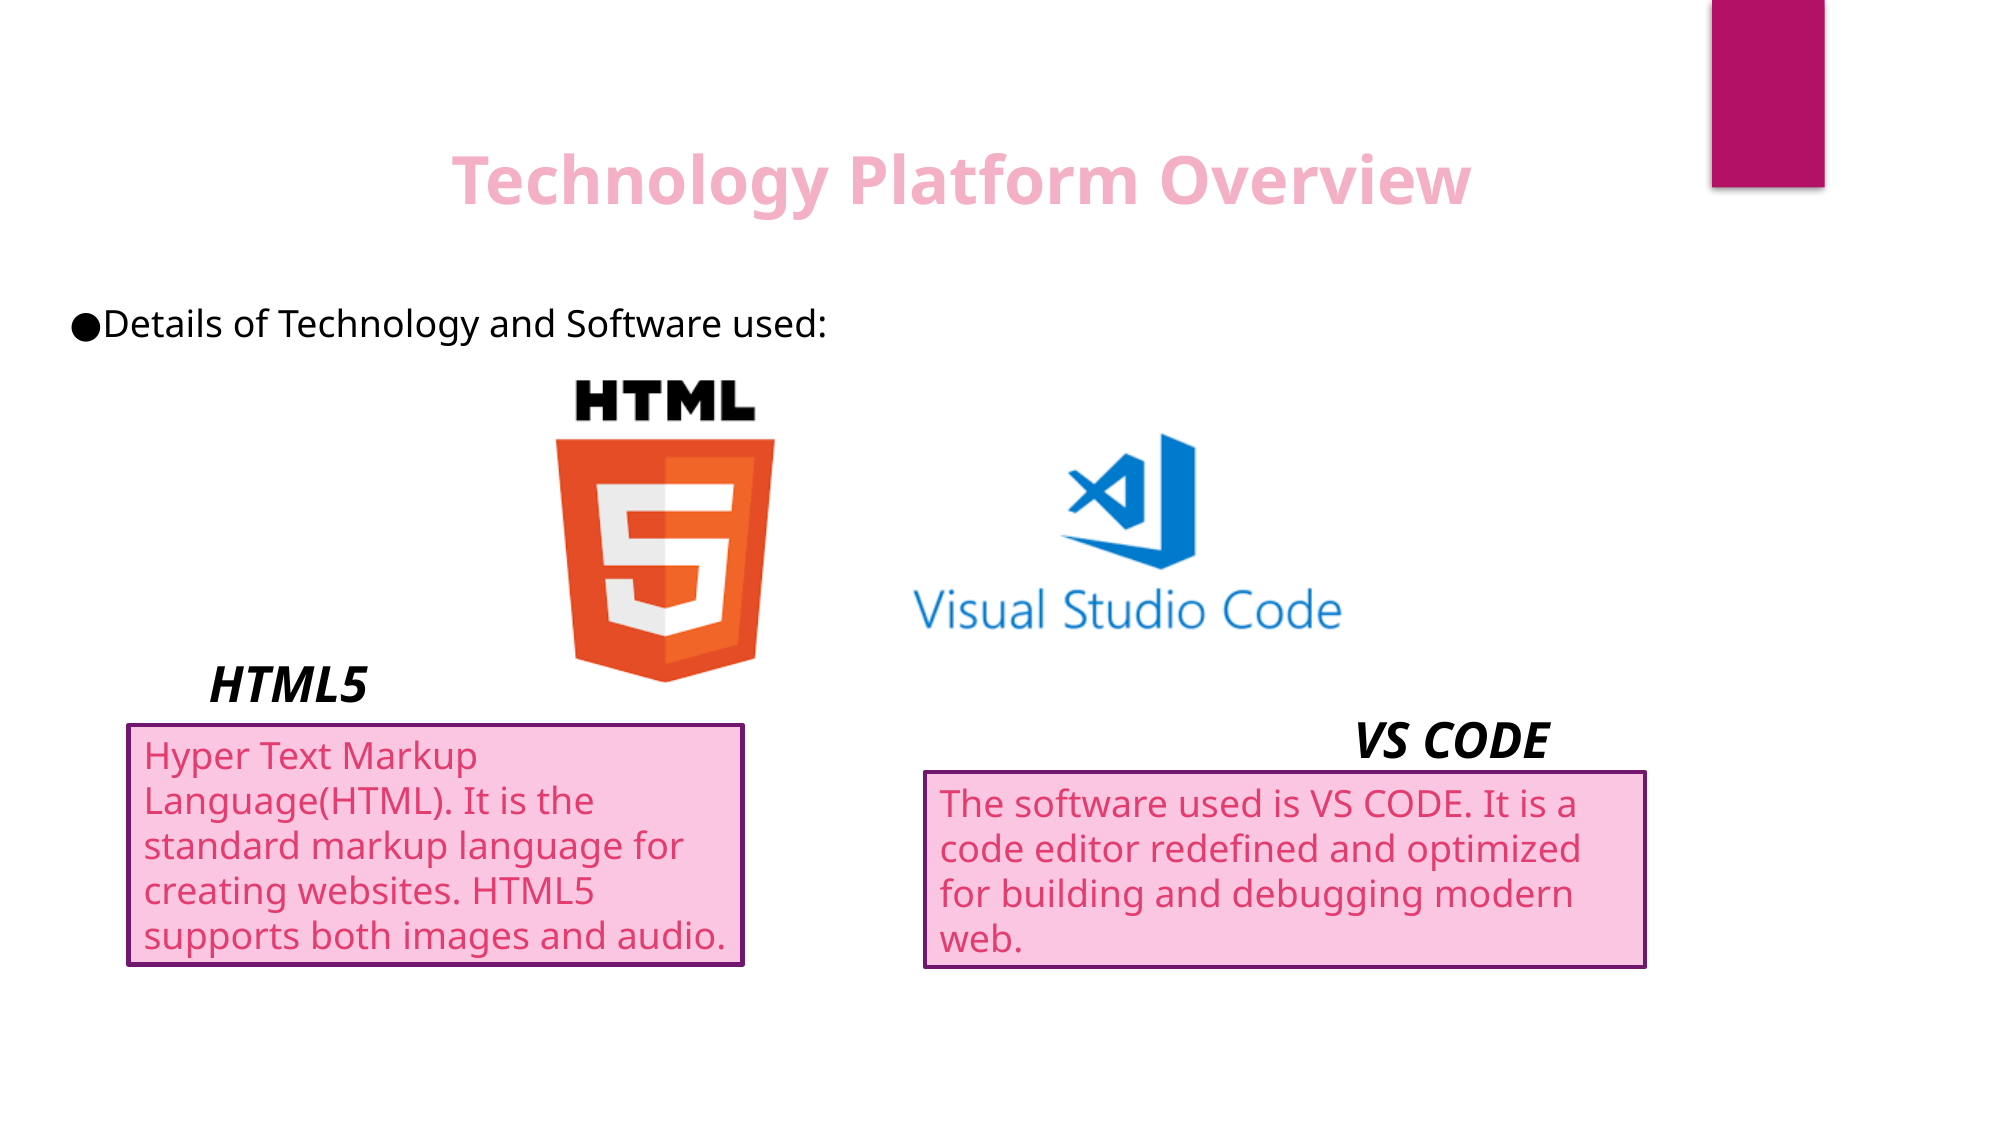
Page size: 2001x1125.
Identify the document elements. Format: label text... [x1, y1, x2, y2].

text_box ●Details of Technology and Software used: [54, 292, 1030, 352]
text_box VS CODE [1338, 701, 1595, 776]
text_box Technology Platform Overview [436, 130, 1489, 226]
text_box HTML5 [194, 644, 383, 720]
text_box Hyper Text Markup Language(HTML). It is the standard markup language for creating websites. HTML5 supports both images and audio. [128, 724, 743, 965]
picture [878, 406, 1377, 656]
text_box The software used is VS CODE. It is a code editor redefined and optimized for building and debugging modern web. [924, 772, 1645, 967]
picture [511, 380, 821, 683]
